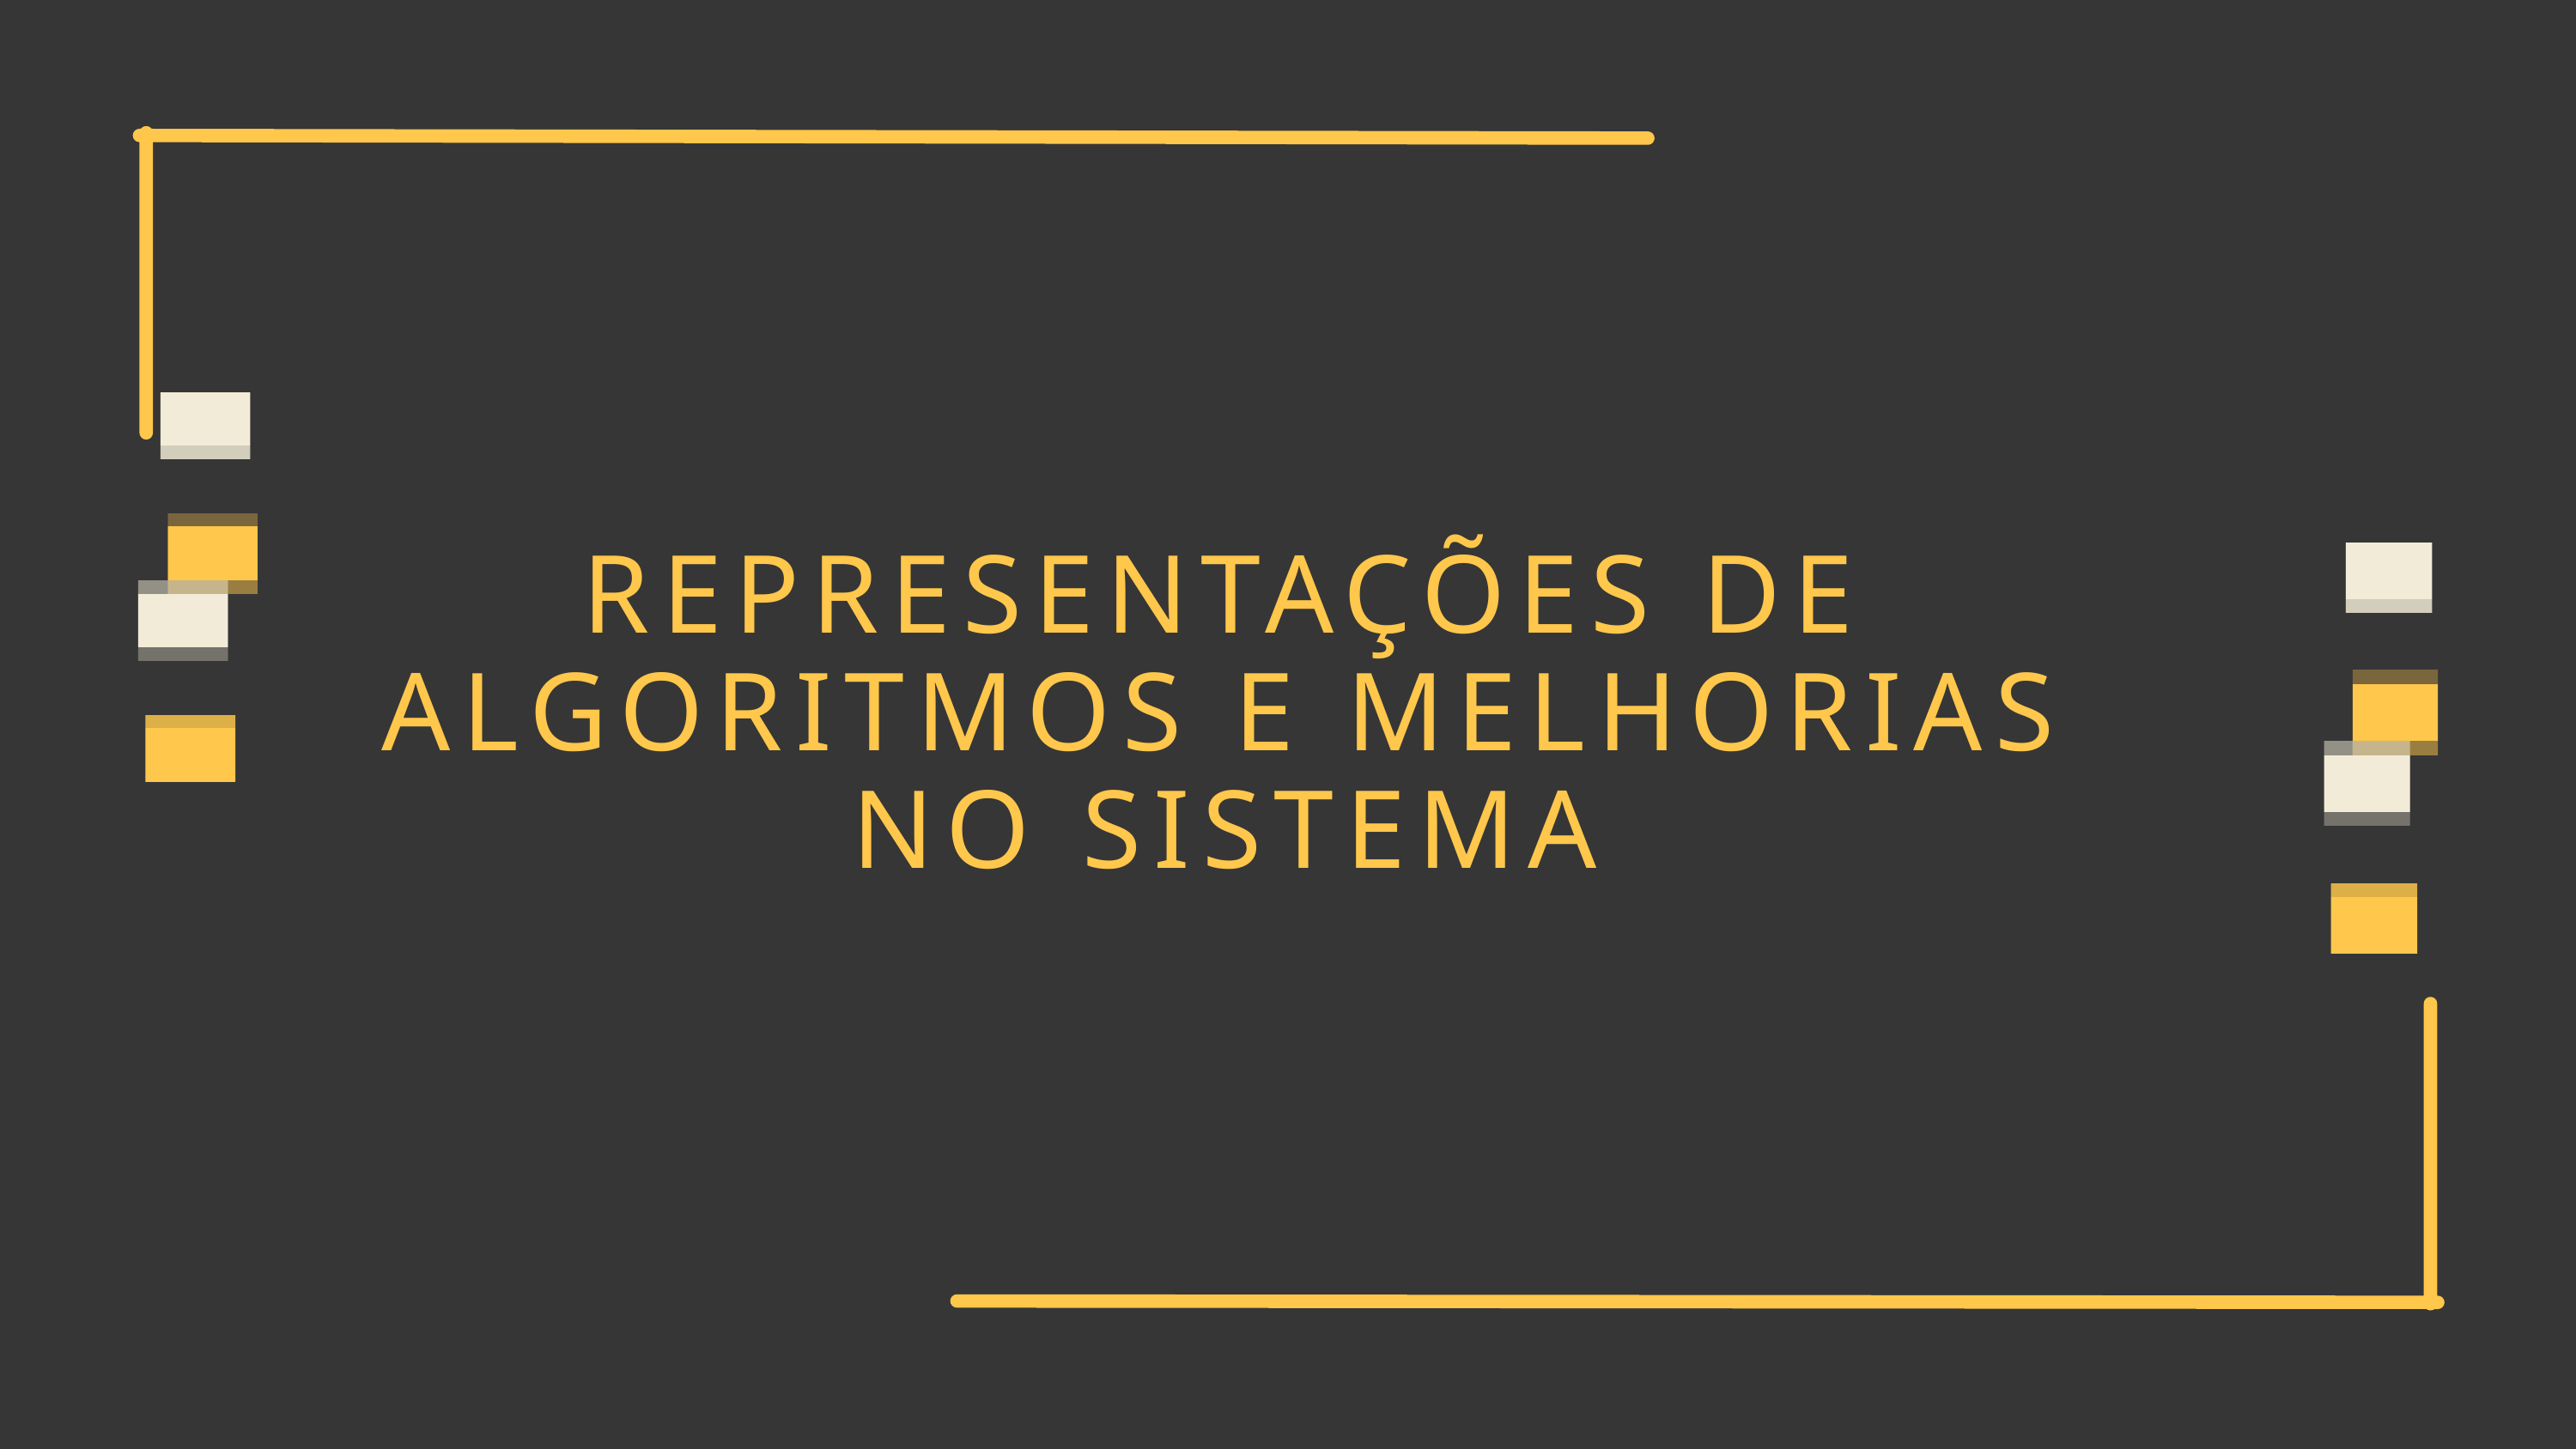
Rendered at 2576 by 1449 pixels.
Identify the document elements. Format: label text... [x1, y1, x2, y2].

text_box [2324, 543, 2439, 1040]
text_box [137, 392, 258, 890]
text_box REPRESENTAÇÕES DE ALGORITMOS E MELHORIAS NO SISTEMA [282, 537, 2168, 890]
